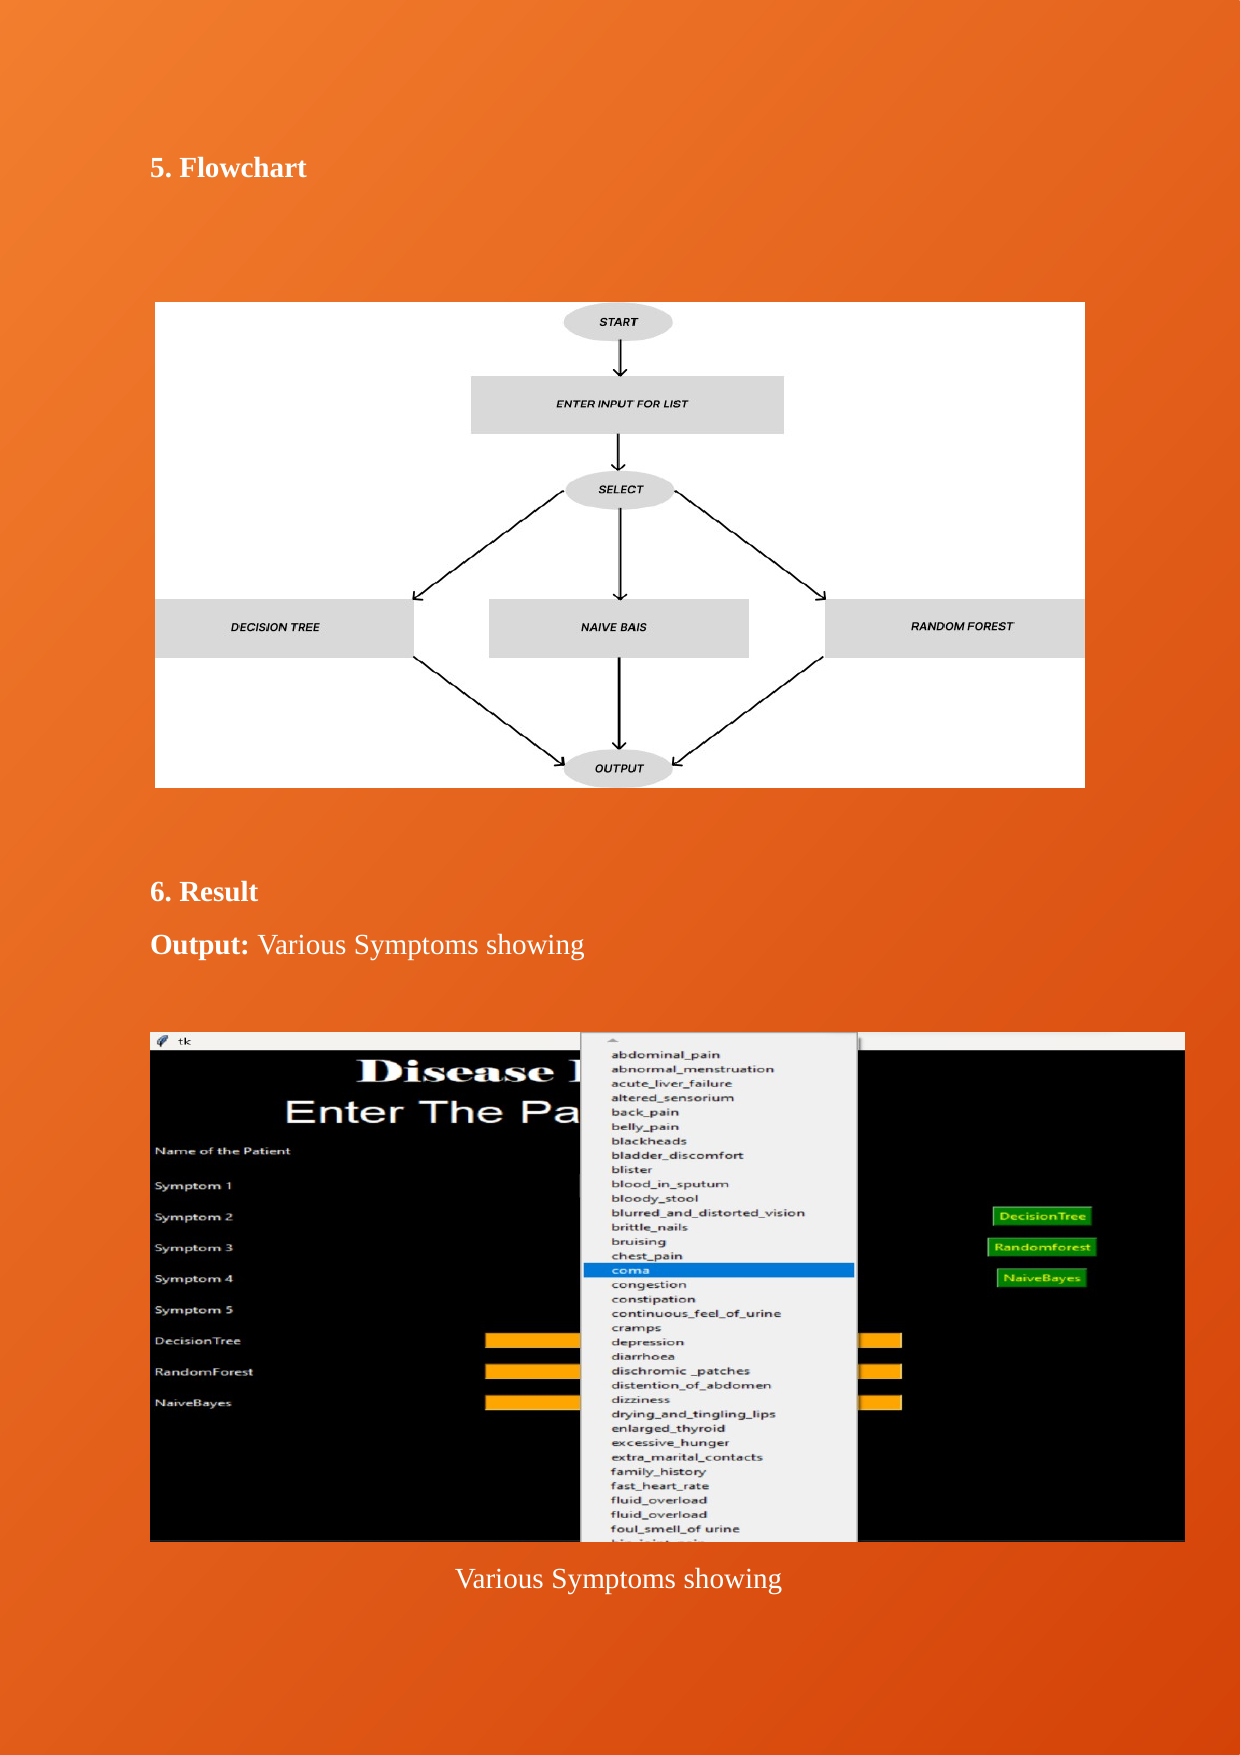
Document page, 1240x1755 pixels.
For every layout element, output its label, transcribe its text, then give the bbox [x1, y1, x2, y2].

text_box 6. Result Output: Various Symptoms showing [147, 852, 591, 961]
picture [149, 1032, 1185, 1542]
picture [155, 301, 1086, 789]
text_box Various Symptoms showing [452, 1557, 788, 1595]
text_box 5. Flowchart [147, 145, 310, 183]
